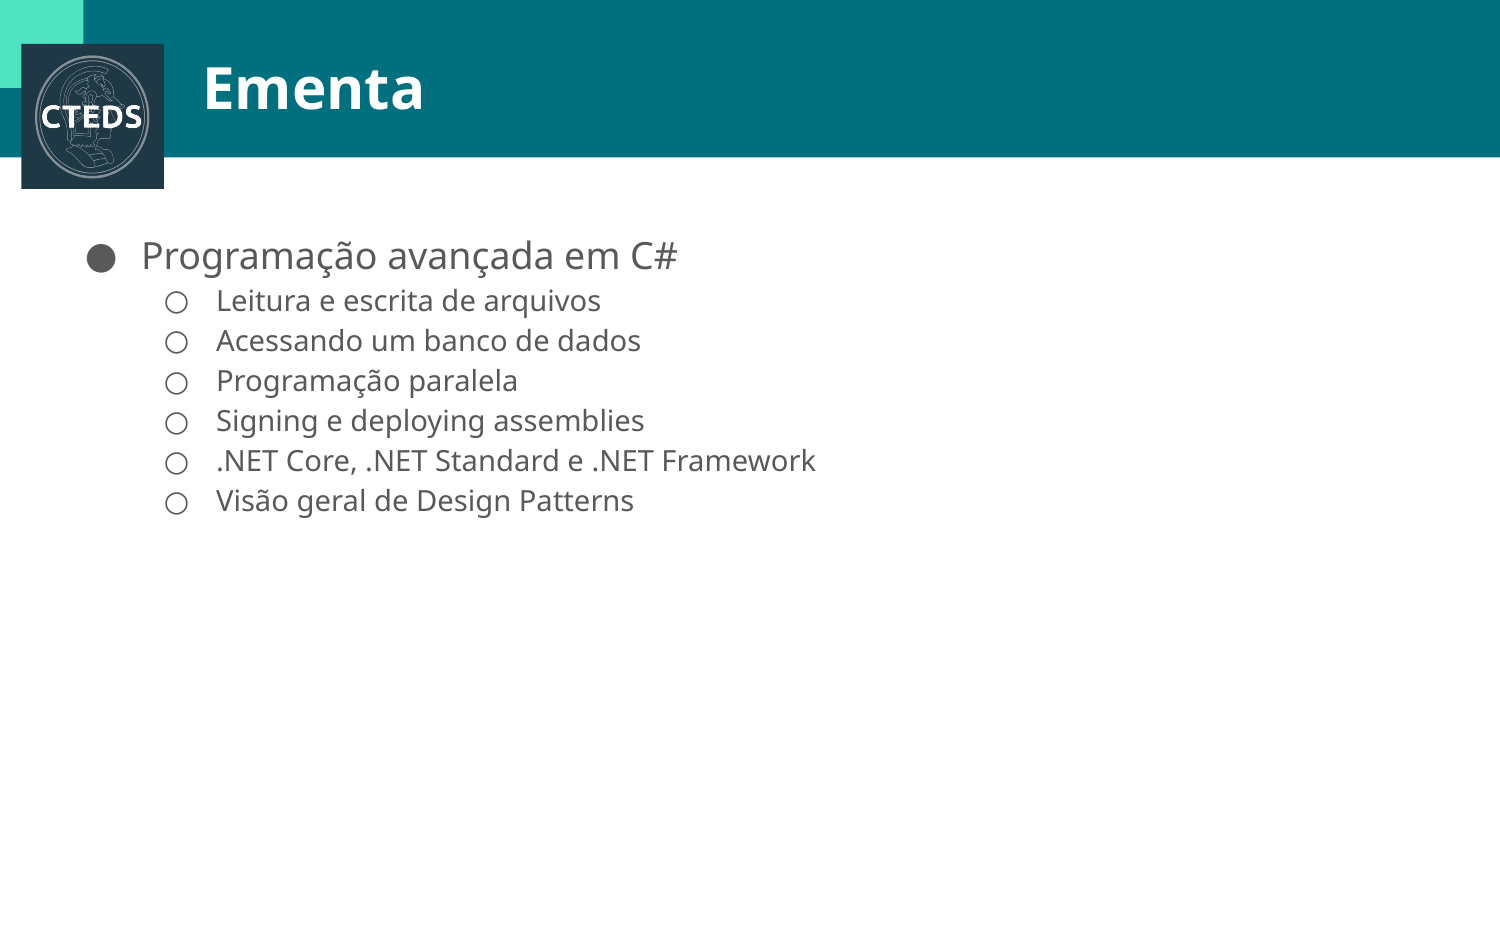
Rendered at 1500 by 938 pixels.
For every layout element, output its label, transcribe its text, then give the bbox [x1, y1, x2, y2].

picture [27, 51, 158, 182]
title Ementa [187, 36, 1449, 141]
list Programação avançada em C# Leitura e escrita de arquivos Acessando um banco de dados Programação paralela Signing e deploying assemblies .NET Core, .NET Standard e .NET Framework Visão geral de Design Patterns [51, 210, 1449, 833]
